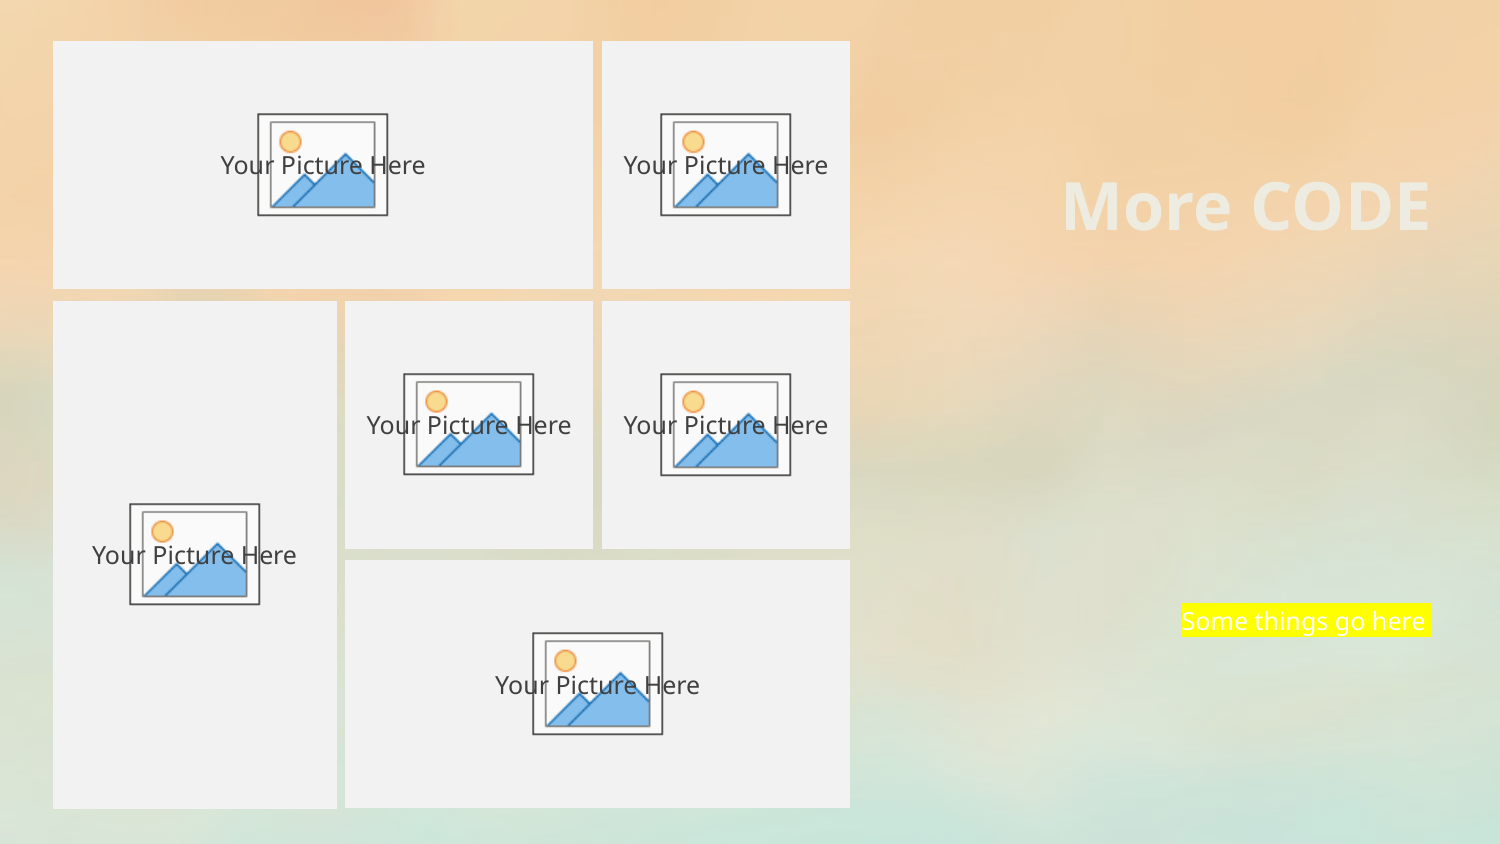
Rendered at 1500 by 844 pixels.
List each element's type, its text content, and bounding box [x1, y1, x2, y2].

picture [0, 0, 1500, 844]
text_box Some things go here [935, 472, 1447, 768]
text_box More CODE [891, 76, 1447, 331]
